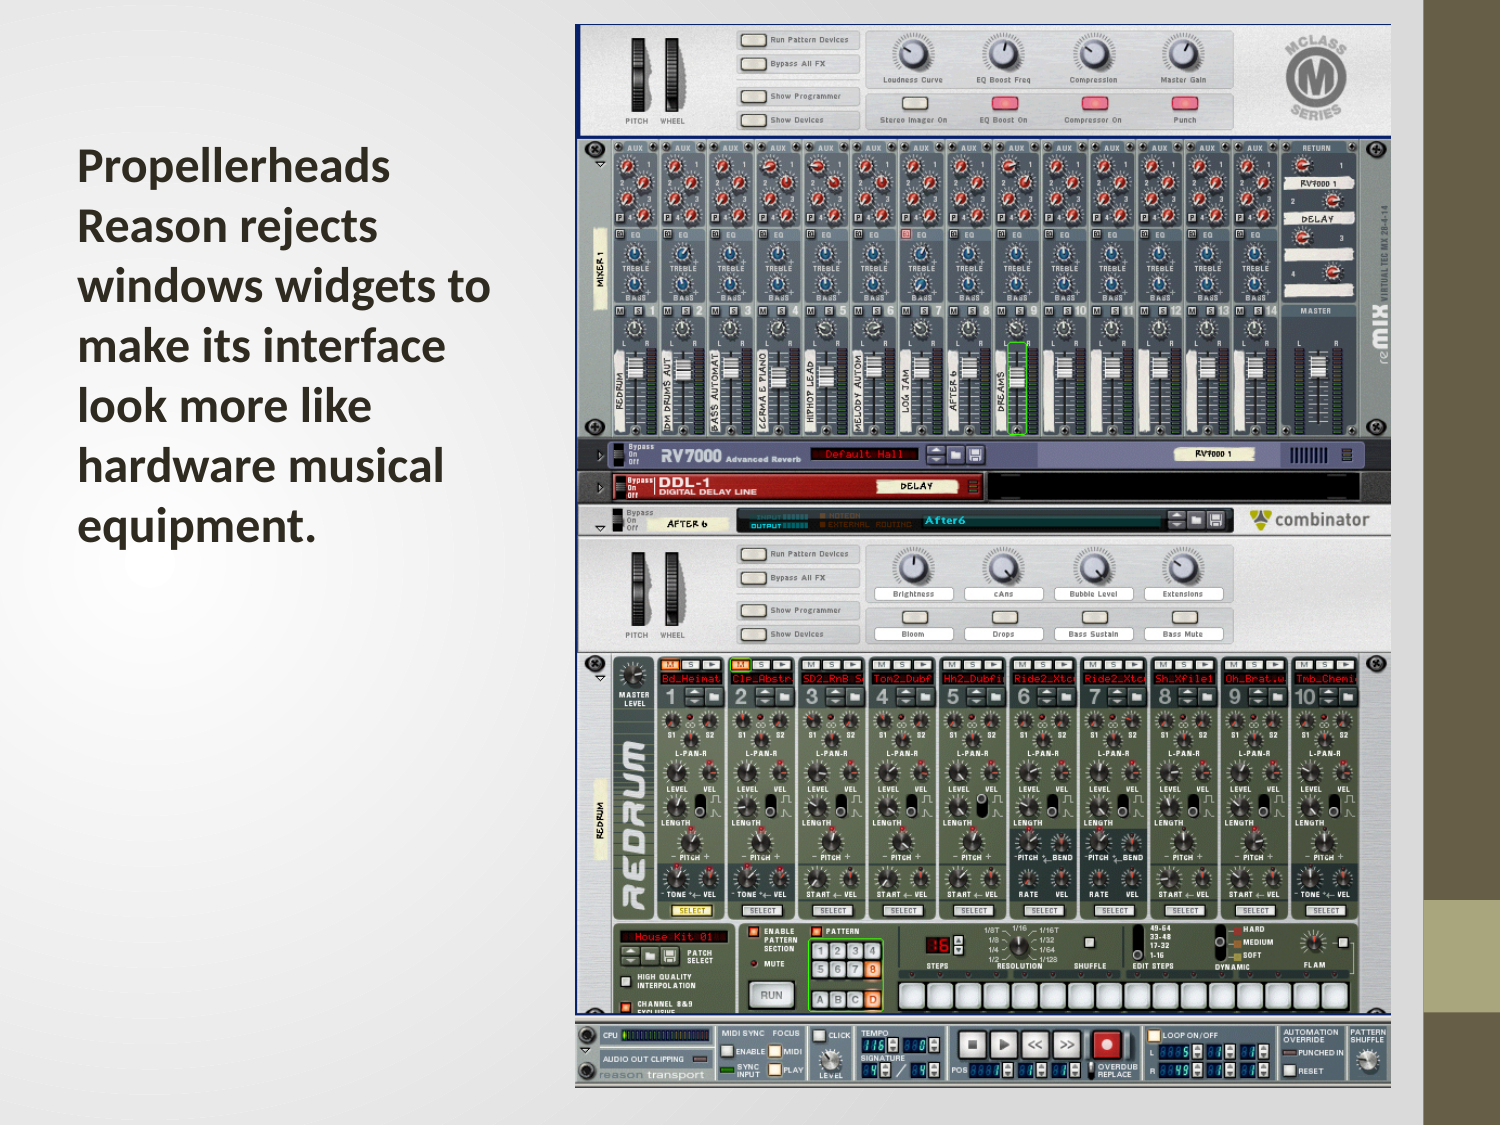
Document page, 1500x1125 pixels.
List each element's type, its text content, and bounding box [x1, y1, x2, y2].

picture [574, 24, 1391, 1088]
text_box Propellerheads Reason rejects windows widgets to make its interface look more like hardware musical equipment. [62, 124, 539, 560]
